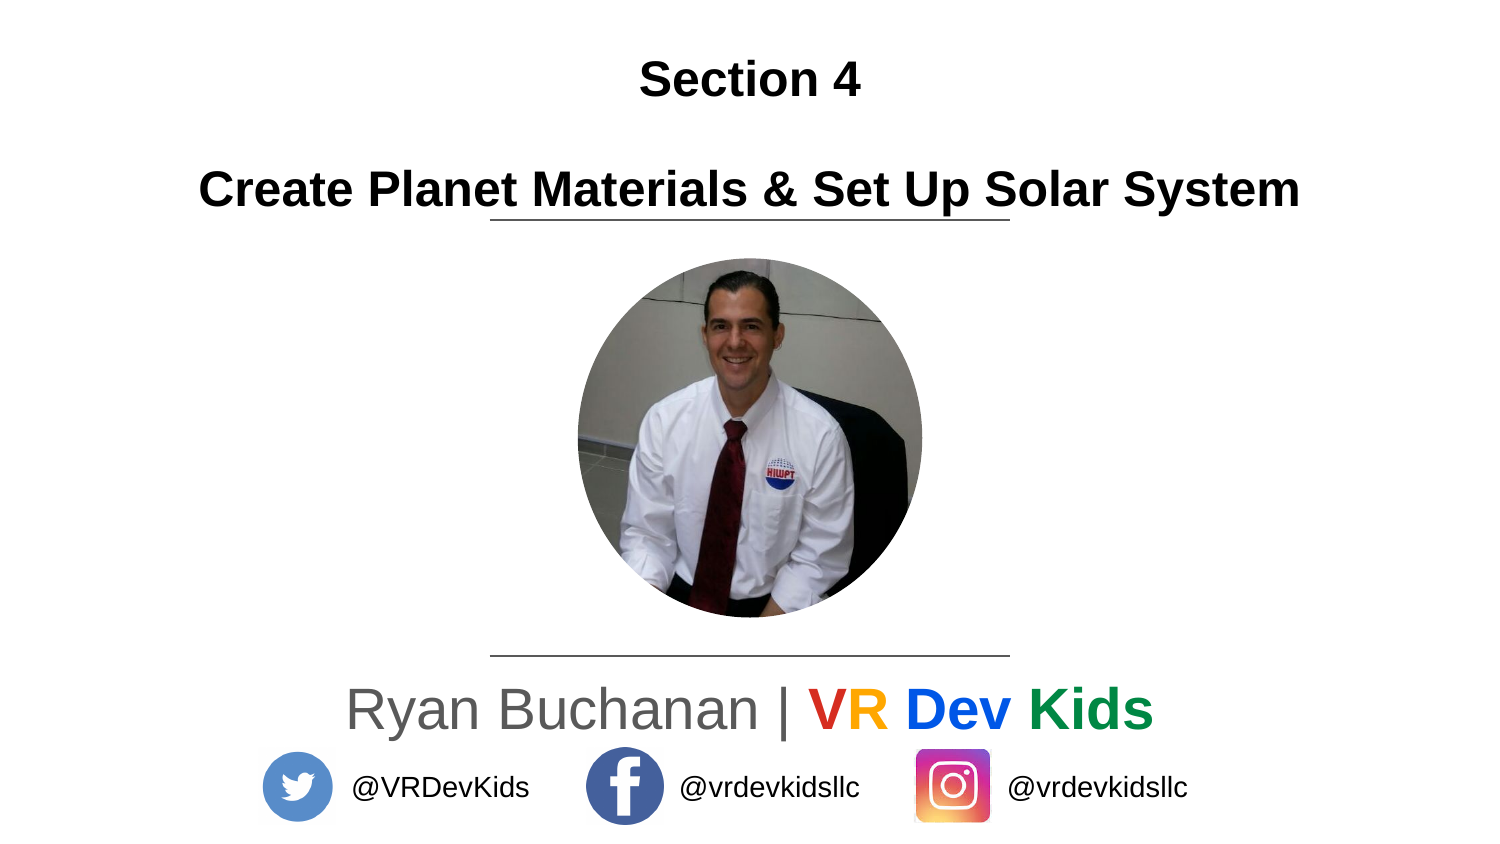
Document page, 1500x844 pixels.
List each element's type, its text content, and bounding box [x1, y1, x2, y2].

text_box @VRDevKids [340, 757, 580, 815]
picture [577, 258, 923, 618]
text_box @vrdevkidsllc [997, 757, 1242, 815]
picture [913, 748, 993, 824]
picture [585, 746, 665, 826]
text_box @vrdevkidsllc [668, 757, 908, 815]
subtitle Ryan Buchanan | VR Dev Kids [51, 656, 1449, 787]
title Section 4 Create Planet Materials & Set Up Solar System [161, 86, 1339, 220]
picture [257, 746, 337, 826]
